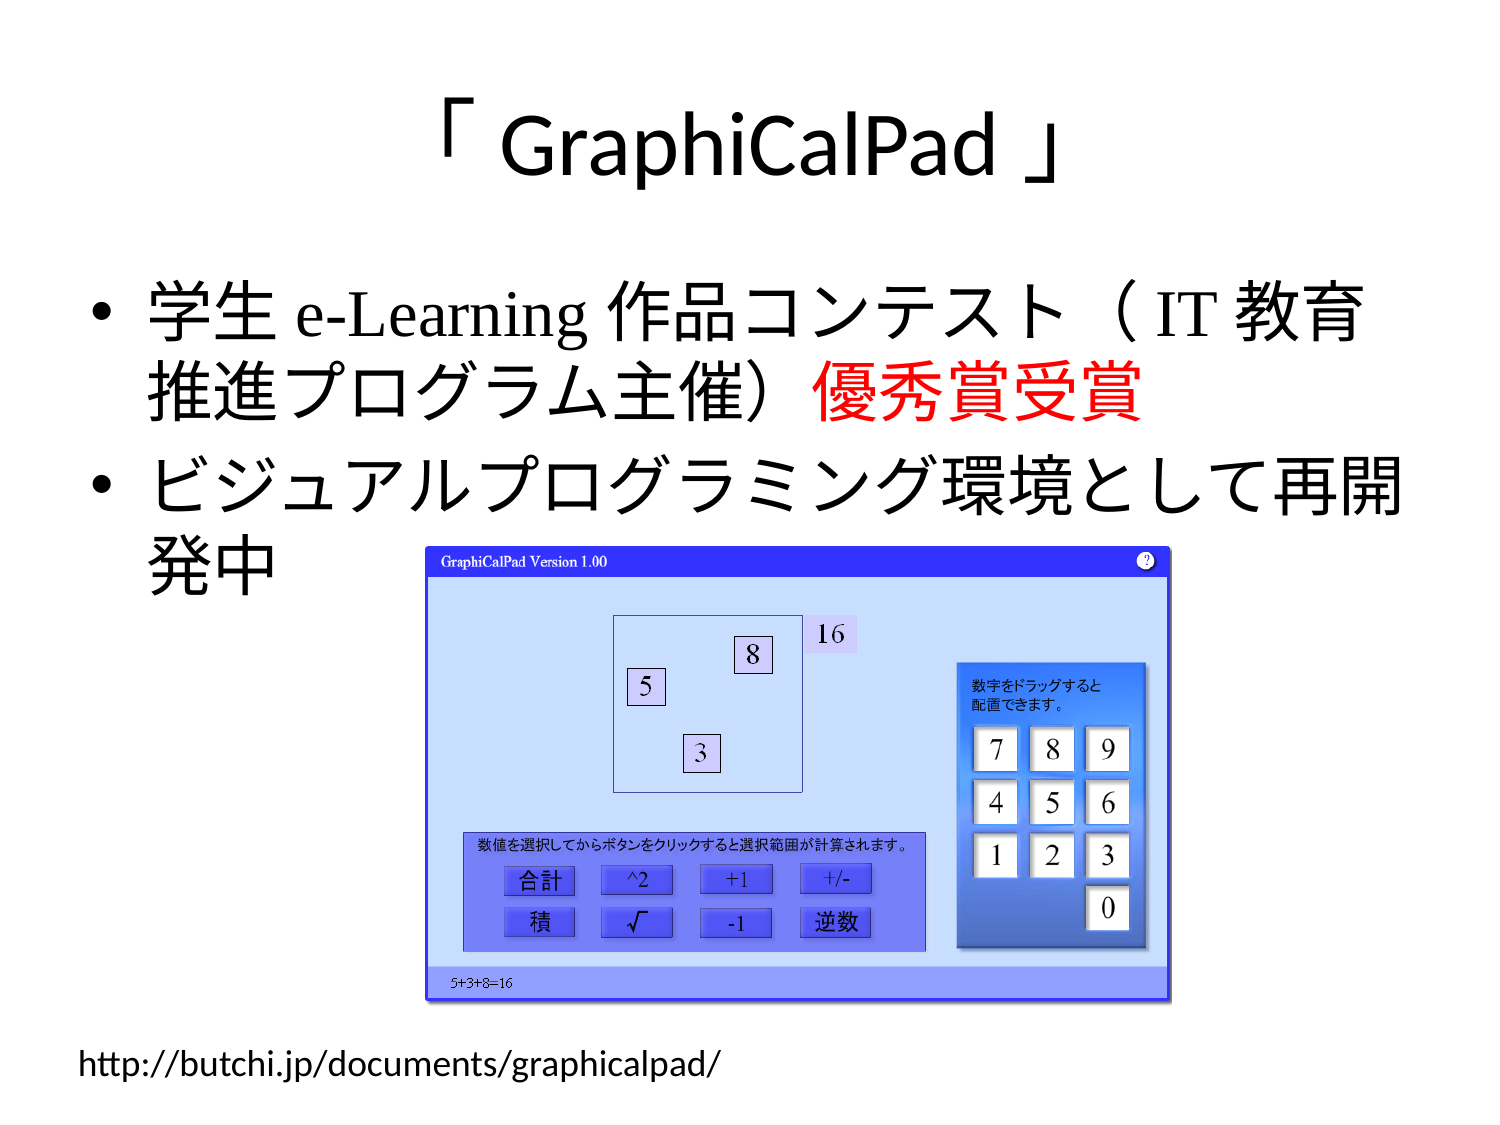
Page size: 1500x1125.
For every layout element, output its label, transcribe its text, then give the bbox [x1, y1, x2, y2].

picture [421, 538, 1173, 1007]
list 学生e-Learning作品コンテスト（IT教育推進プログラム主催）優秀賞受賞 ビジュアルプログラミング環境として再開発中 [75, 262, 1425, 1005]
title 「GraphiCalPad」 [75, 45, 1425, 233]
text_box http://butchi.jp/documents/graphicalpad/ [63, 1031, 737, 1091]
